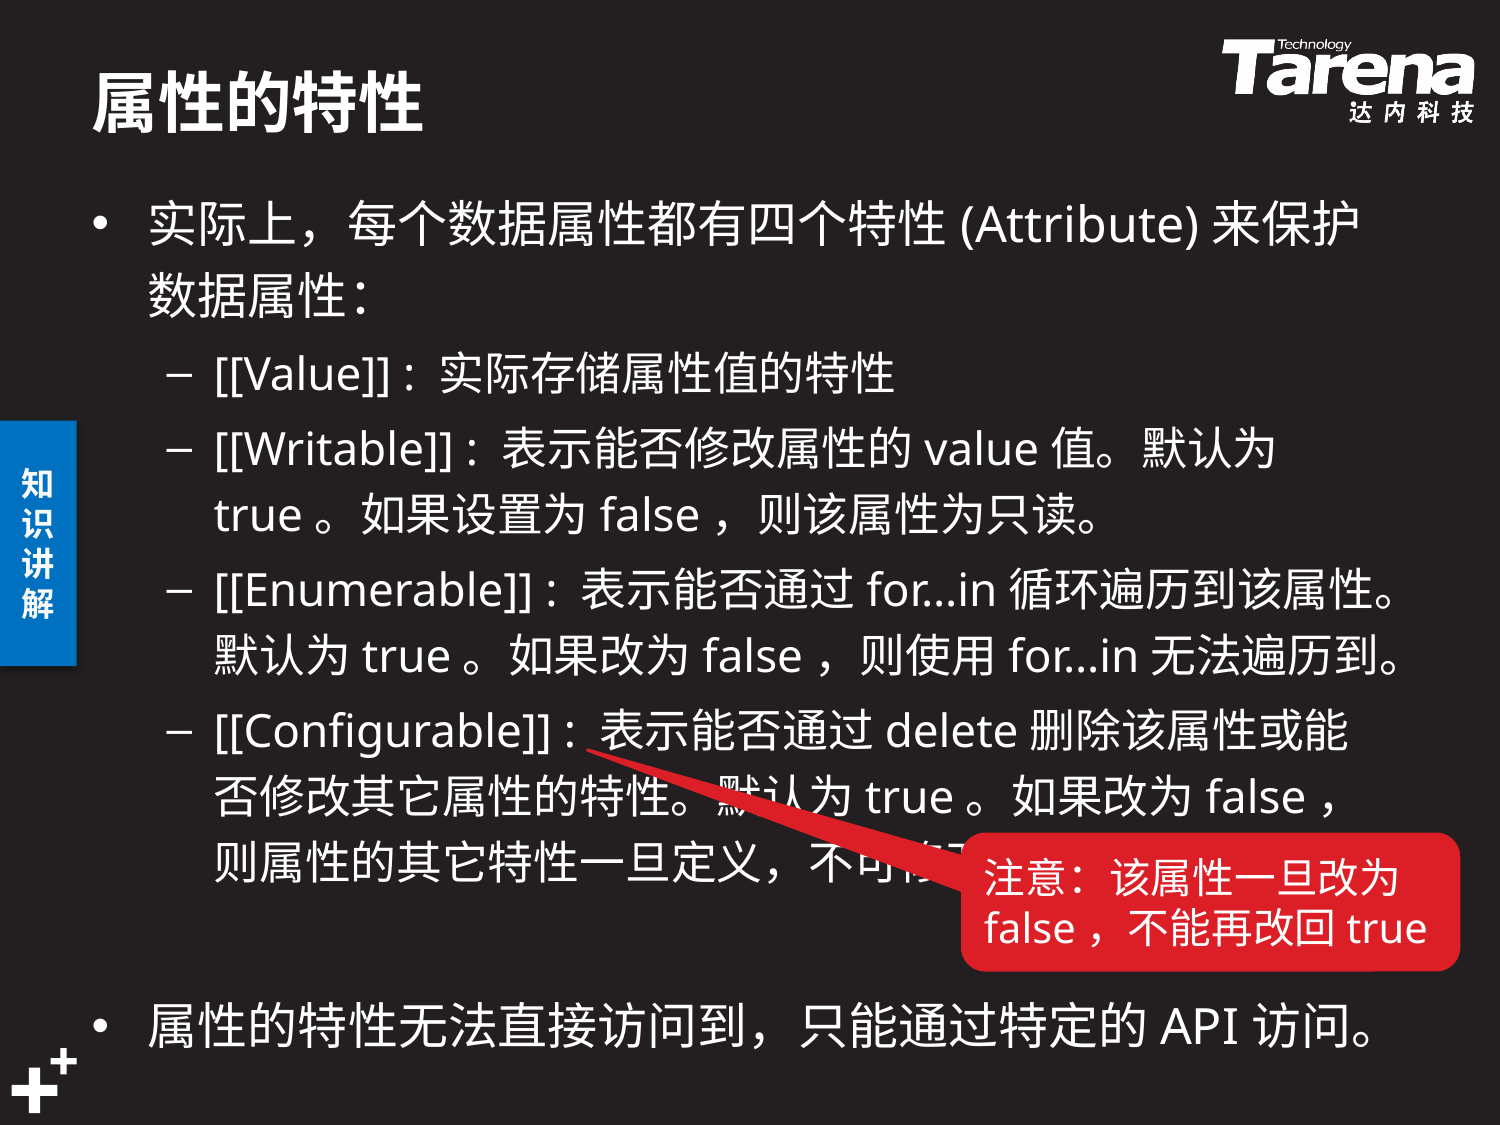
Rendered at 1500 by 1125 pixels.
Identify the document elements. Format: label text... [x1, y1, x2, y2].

list 实际上，每个数据属性都有四个特性(Attribute)来保护数据属性： [[Value]] : 实际存储属性值的特性 [[Writable]] : 表示能否修改属性的value值。默认为true。如果设置为false，则该属性为只读。 [[Enumerable]] : 表示能否通过for…in循环遍历到该属性。默认为true。如果改为false，则使用for…in无法遍历到。 [[Configurable]] : 表示能否通过delete删除该属性或能否修改其它属性的特性。默认为true。如果改为false，则属性的其它特性一旦定义，不可修改。 属性的特性无法直接访问到，只能通过特定的API访问。 [76, 172, 1400, 1125]
picture [1222, 39, 1475, 123]
title 属性的特性 [76, 42, 1188, 160]
text_box 注意：该属性一旦改为false，不能再改回true [584, 746, 1462, 974]
